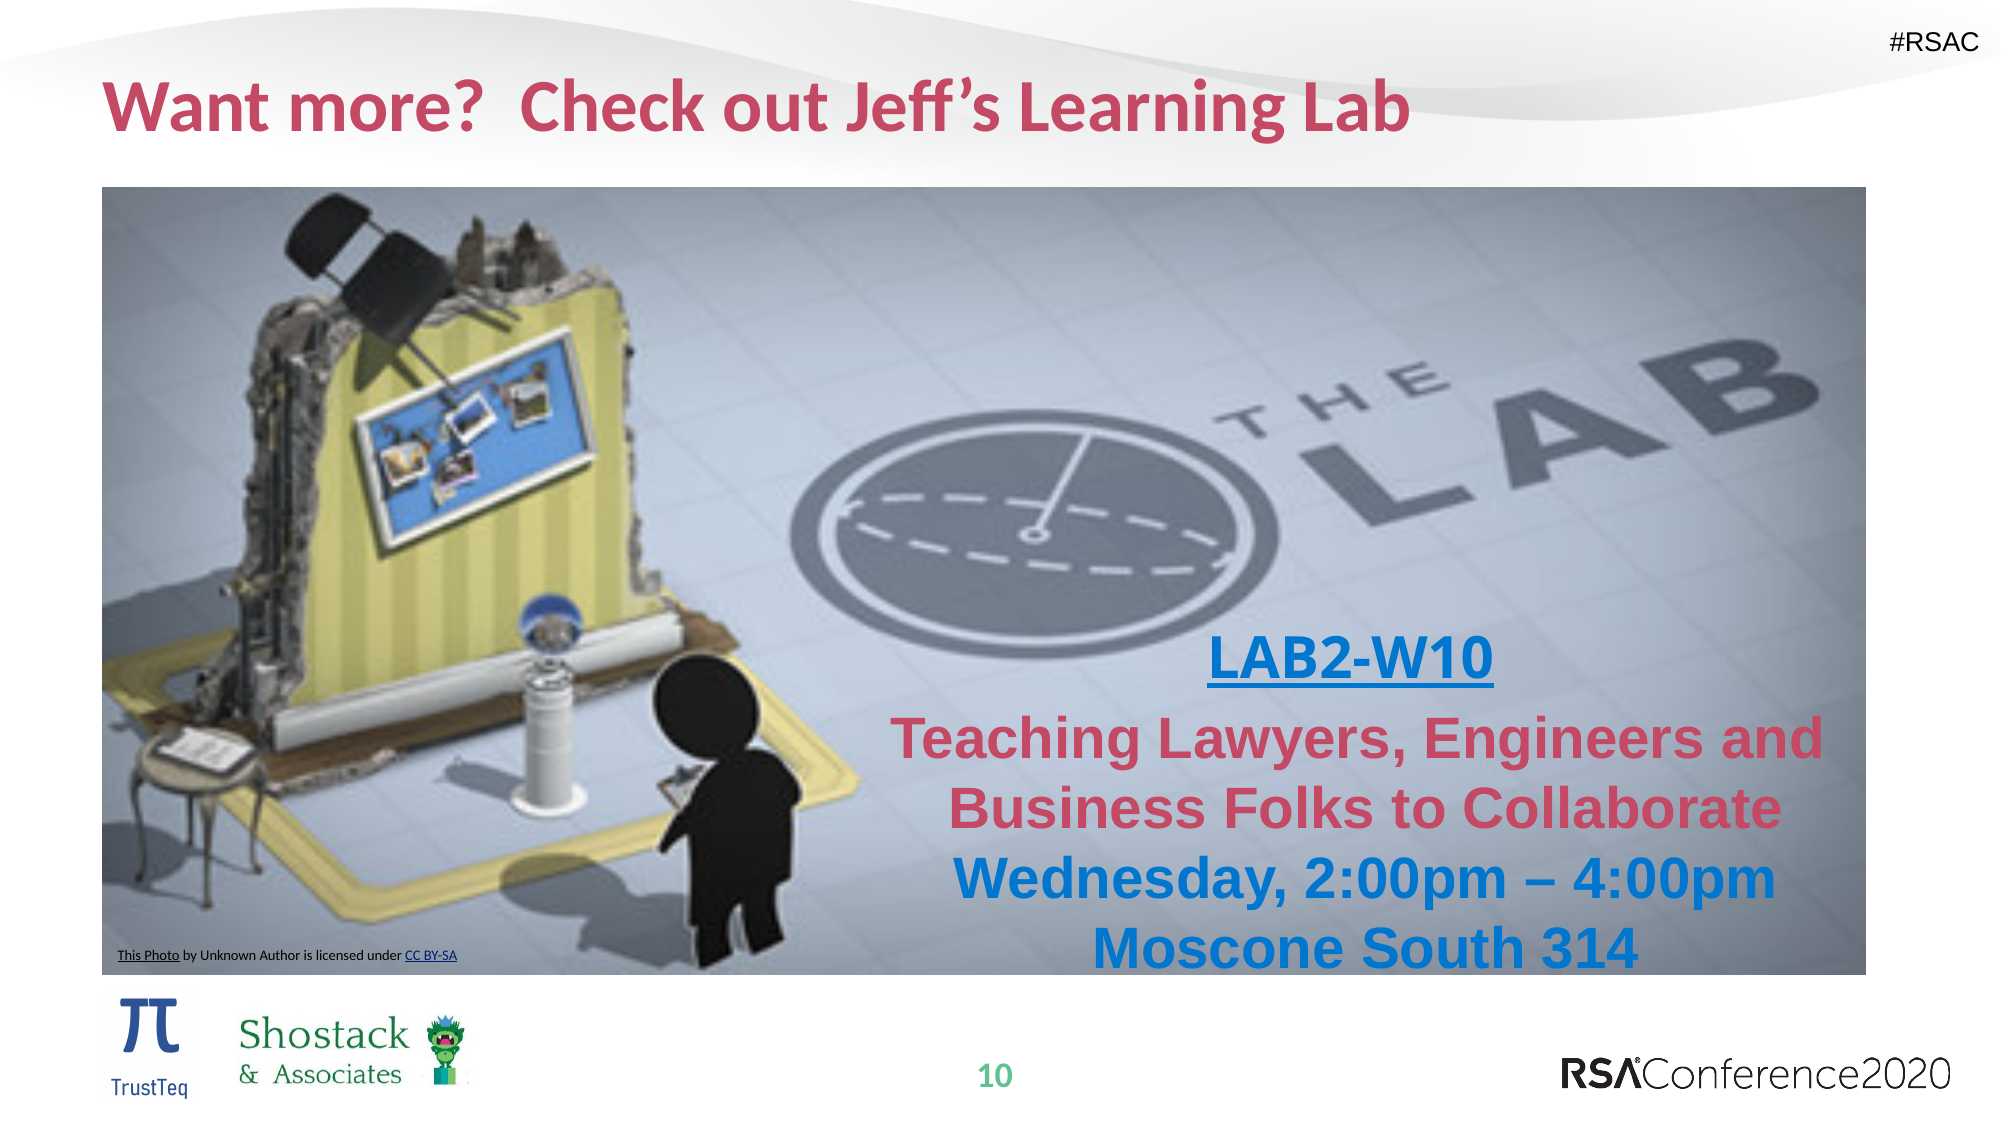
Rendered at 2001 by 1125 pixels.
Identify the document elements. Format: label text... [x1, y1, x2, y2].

text_box LAB2-W10 Teaching Lawyers, Engineers and Business Folks to Collaborate Wednesday, 2:00pm – 4:00pm Moscone South 314 [805, 613, 1927, 1108]
title Want more? Check out Jeff’s Learning Lab [102, 15, 1893, 200]
picture [0, 0, 2001, 1125]
